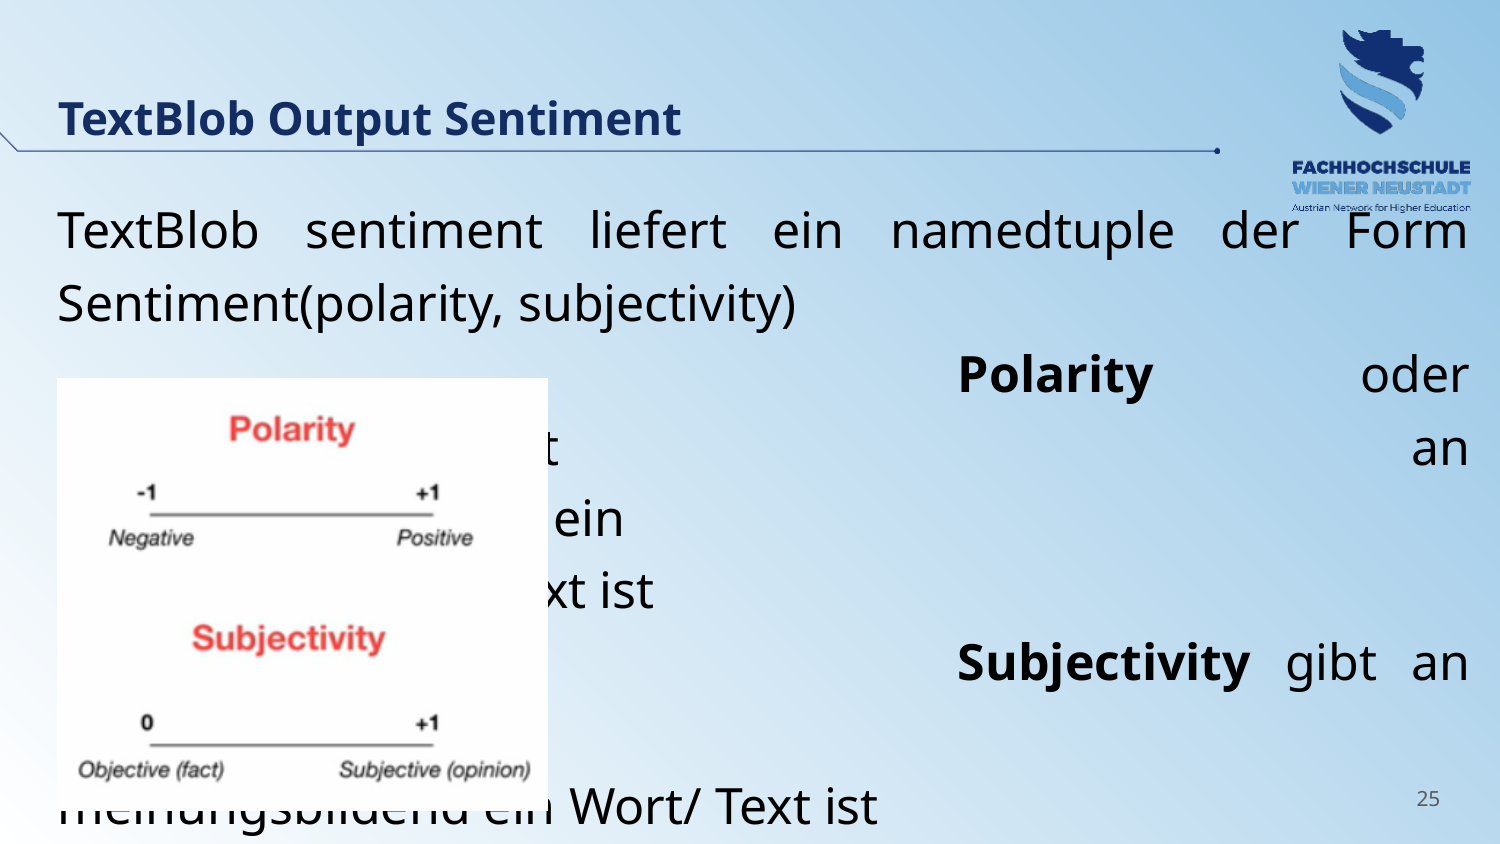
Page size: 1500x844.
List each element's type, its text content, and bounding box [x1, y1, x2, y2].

picture [0, 79, 1220, 154]
list TextBlob Output Sentiment [57, 95, 1222, 137]
picture [1292, 30, 1471, 186]
picture [57, 378, 548, 811]
list TextBlob sentiment liefert ein namedtuple der Form Sentiment(polarity, subjectivity) Polarity oder Sentiment score: gibt an wie positiv/negativ ein Wort/Text ist Subjectivity gibt an wie meinungsbildend ein Wort/ Text ist [57, 186, 1471, 761]
